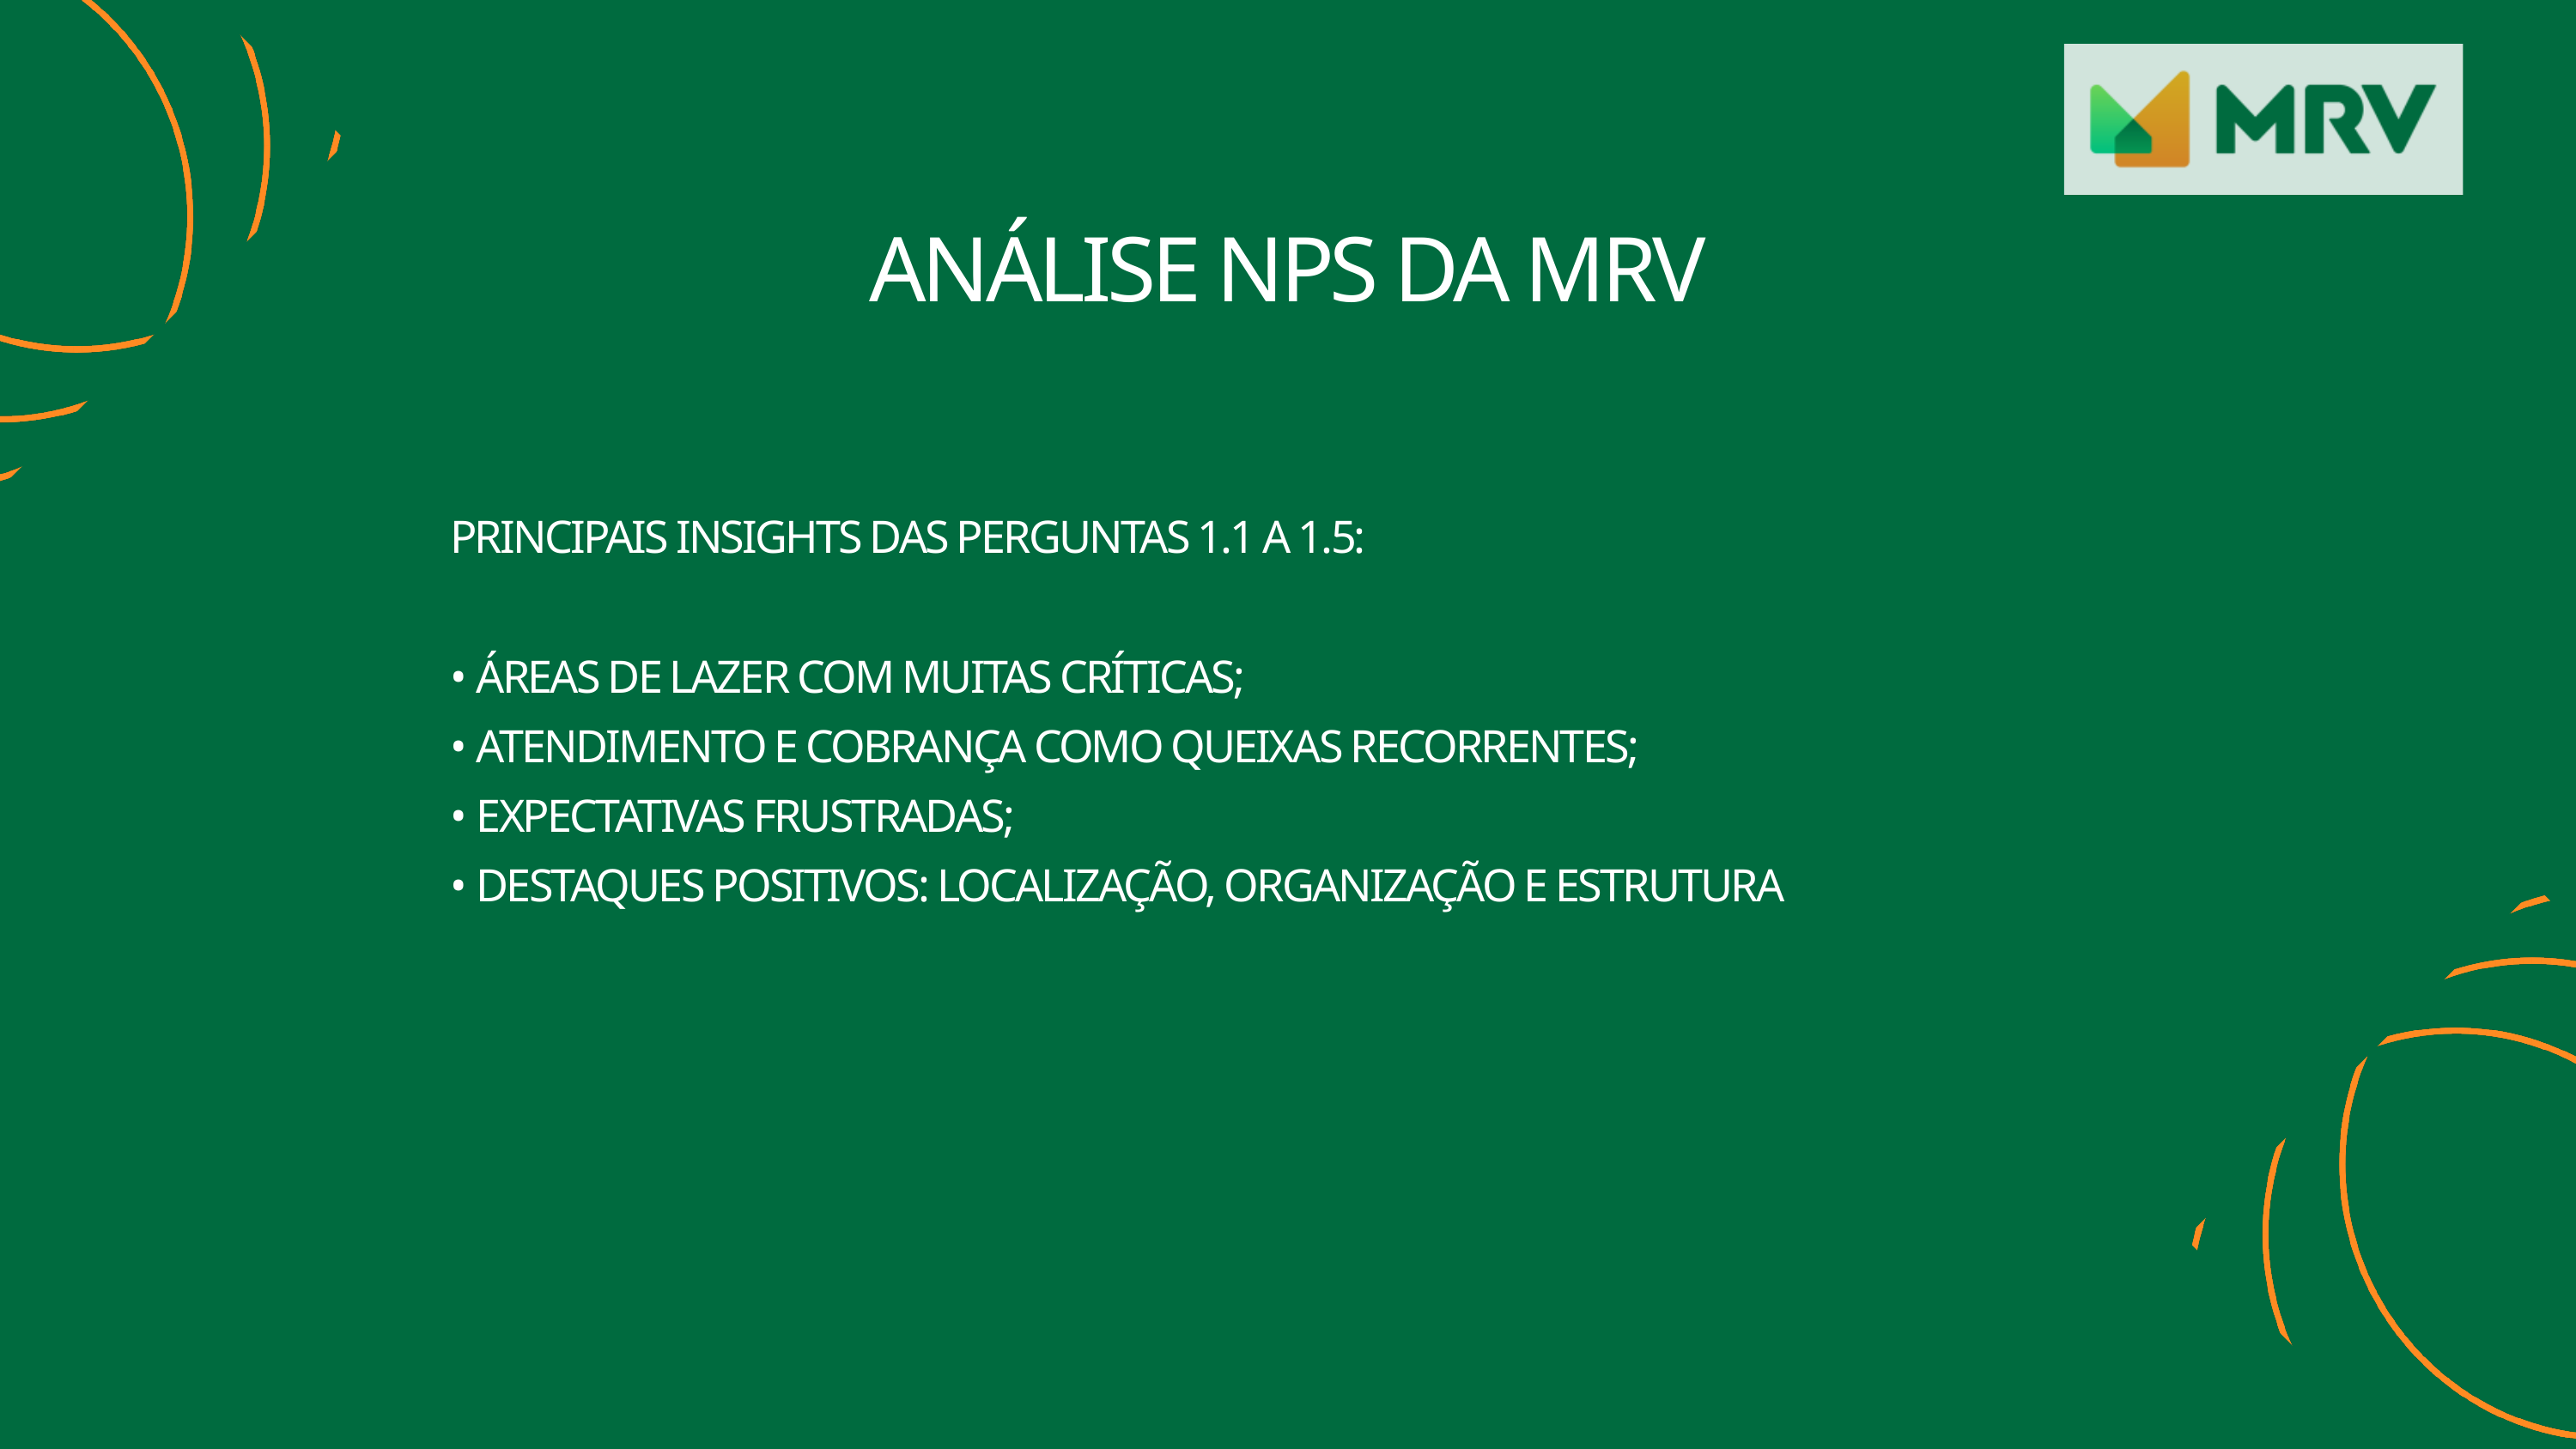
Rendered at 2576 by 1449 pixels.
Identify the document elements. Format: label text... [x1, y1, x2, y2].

text_box ANÁLISE NPS DA MRV [829, 194, 1747, 320]
text_box [2063, 44, 2464, 195]
text_box [0, 0, 347, 488]
text_box [2185, 887, 2576, 1449]
text_box PRINCIPAIS INSIGHTS DAS PERGUNTAS 1.1 A 1.5: • ÁREAS DE LAZER COM MUITAS CRÍTICAS; • ATENDIMENTO E COBRANÇA COMO QUEIXAS RECORRENTES; • EXPECTATIVAS FRUSTRADAS; • DESTAQUES POSITIVOS: LOCALIZAÇÃO, ORGANIZAÇÃO E ESTRUTURA [450, 492, 2126, 912]
